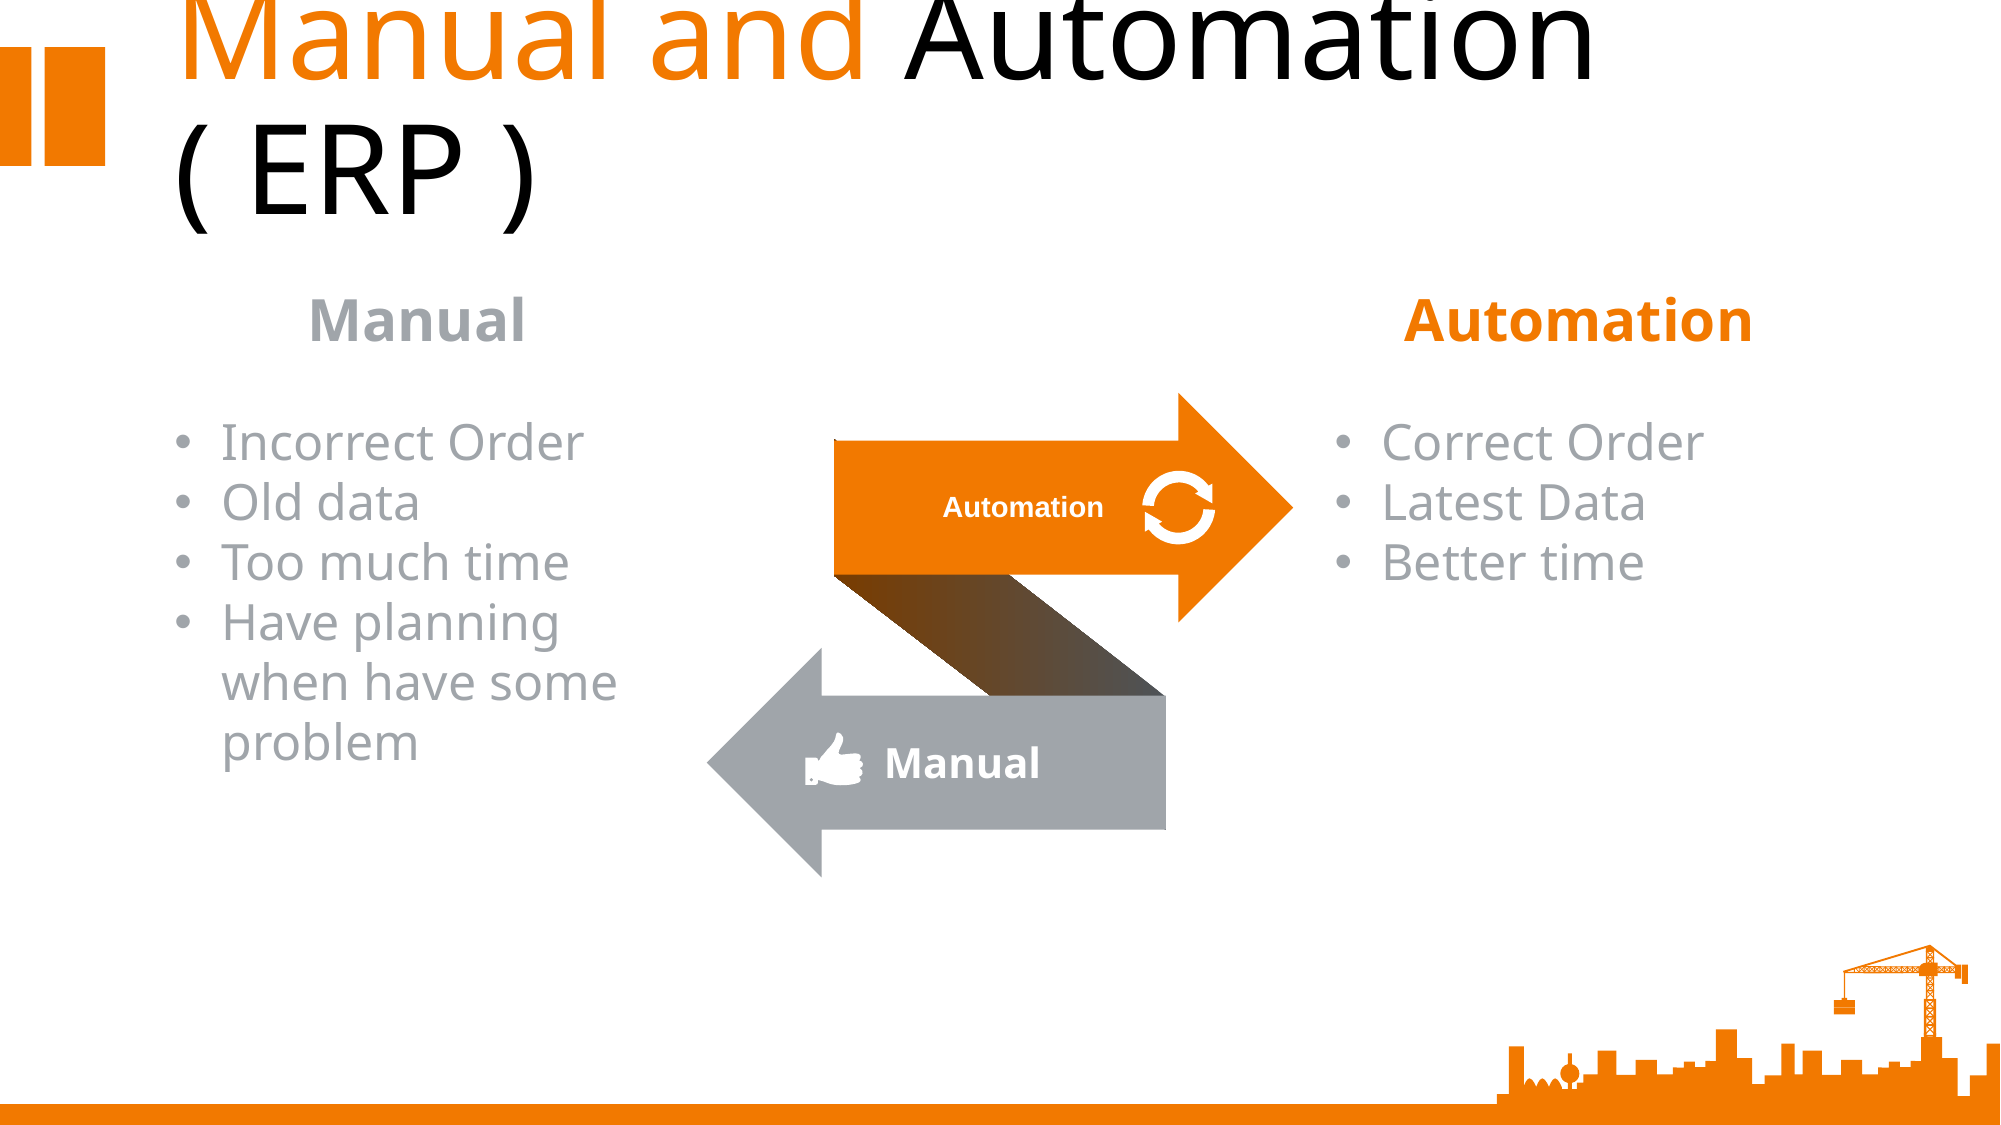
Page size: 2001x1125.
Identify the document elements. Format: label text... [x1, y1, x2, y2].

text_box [706, 392, 1294, 878]
list Manual and Automation ( ERP ) [159, 47, 2000, 166]
text_box Incorrect Order Old data Too much time Have planning when have some problem [159, 403, 706, 779]
text_box Automation [1385, 275, 1789, 360]
text_box Correct Order Latest Data Better time [1319, 403, 1867, 659]
text_box Manual [223, 275, 626, 360]
